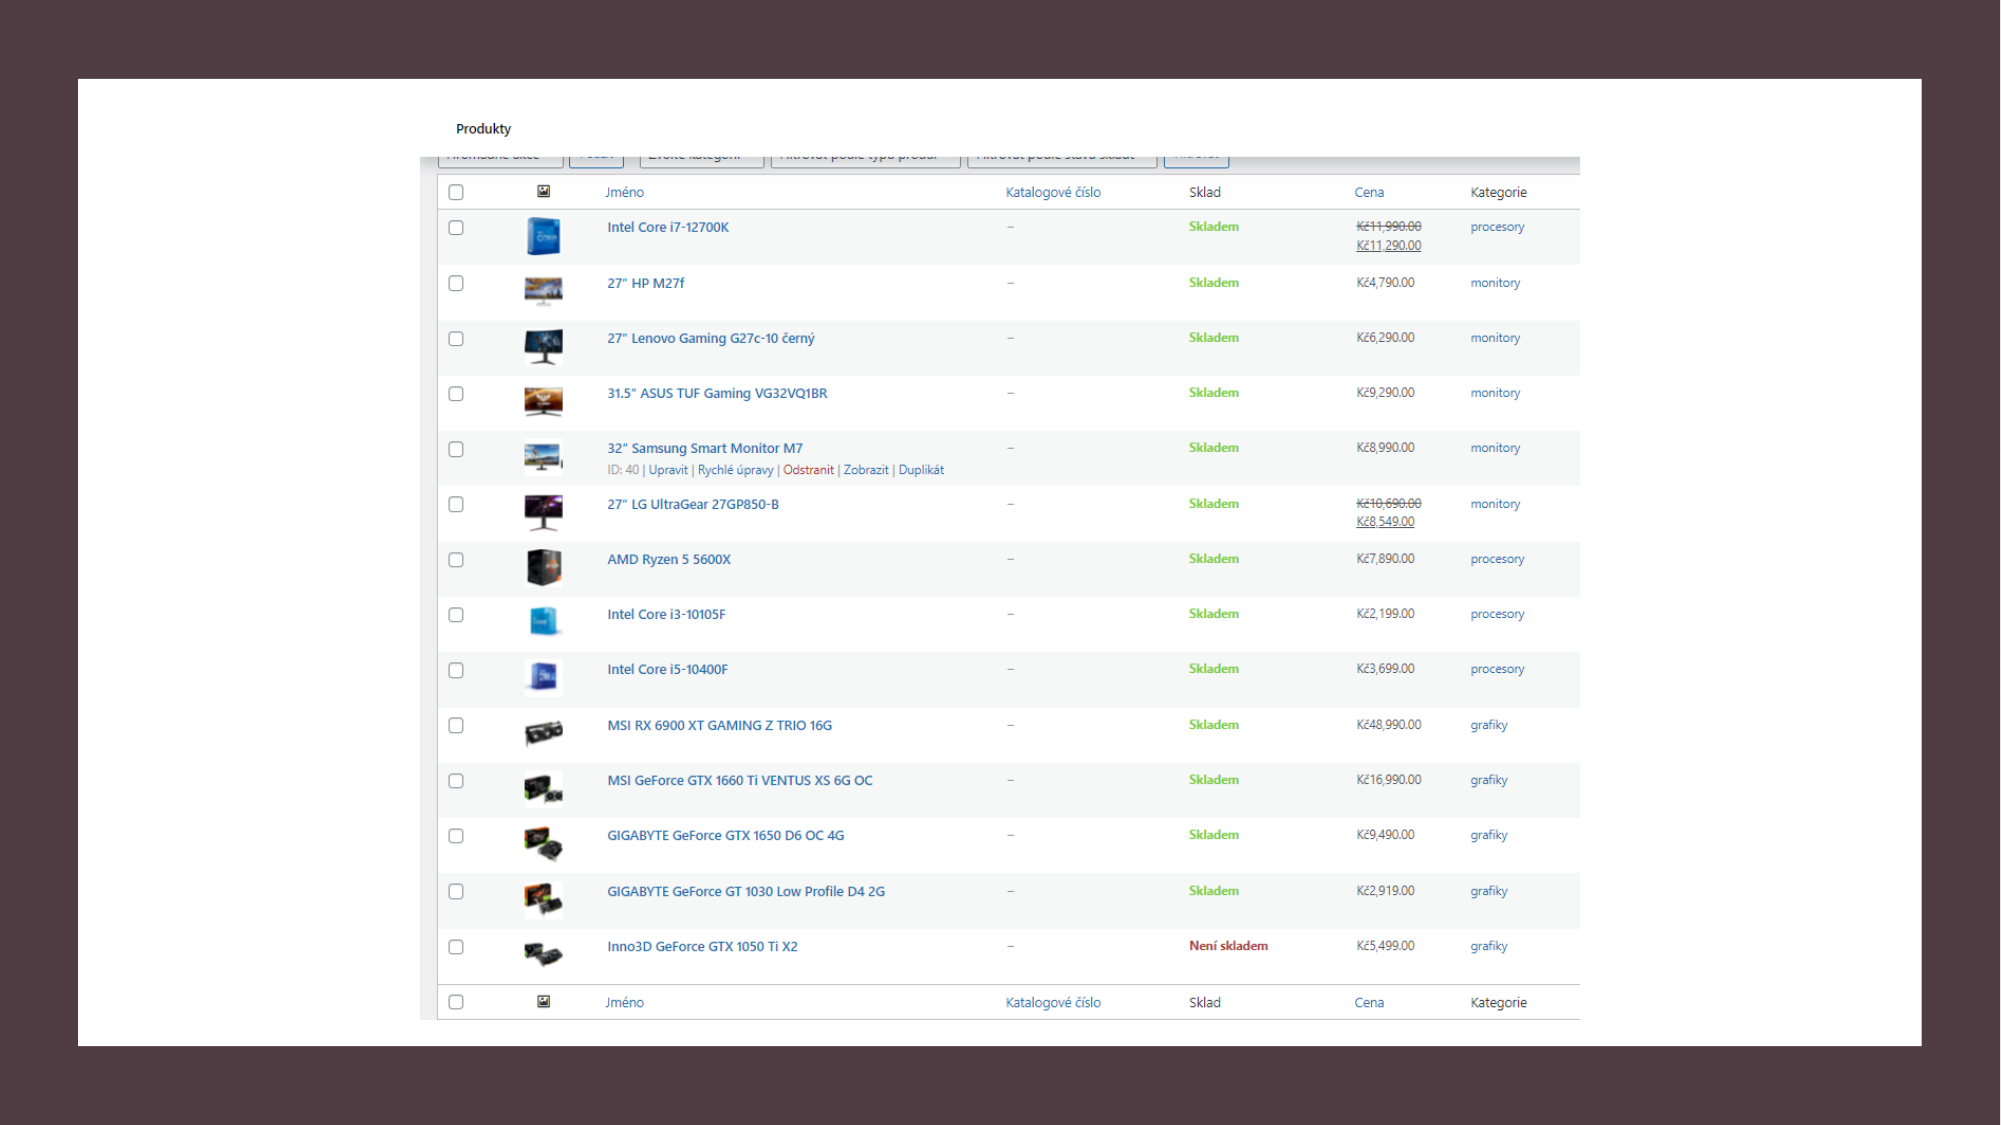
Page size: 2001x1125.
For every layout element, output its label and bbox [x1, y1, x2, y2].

picture [419, 105, 1581, 1020]
text_box [77, 77, 1923, 1048]
text_box [0, 0, 2000, 1125]
